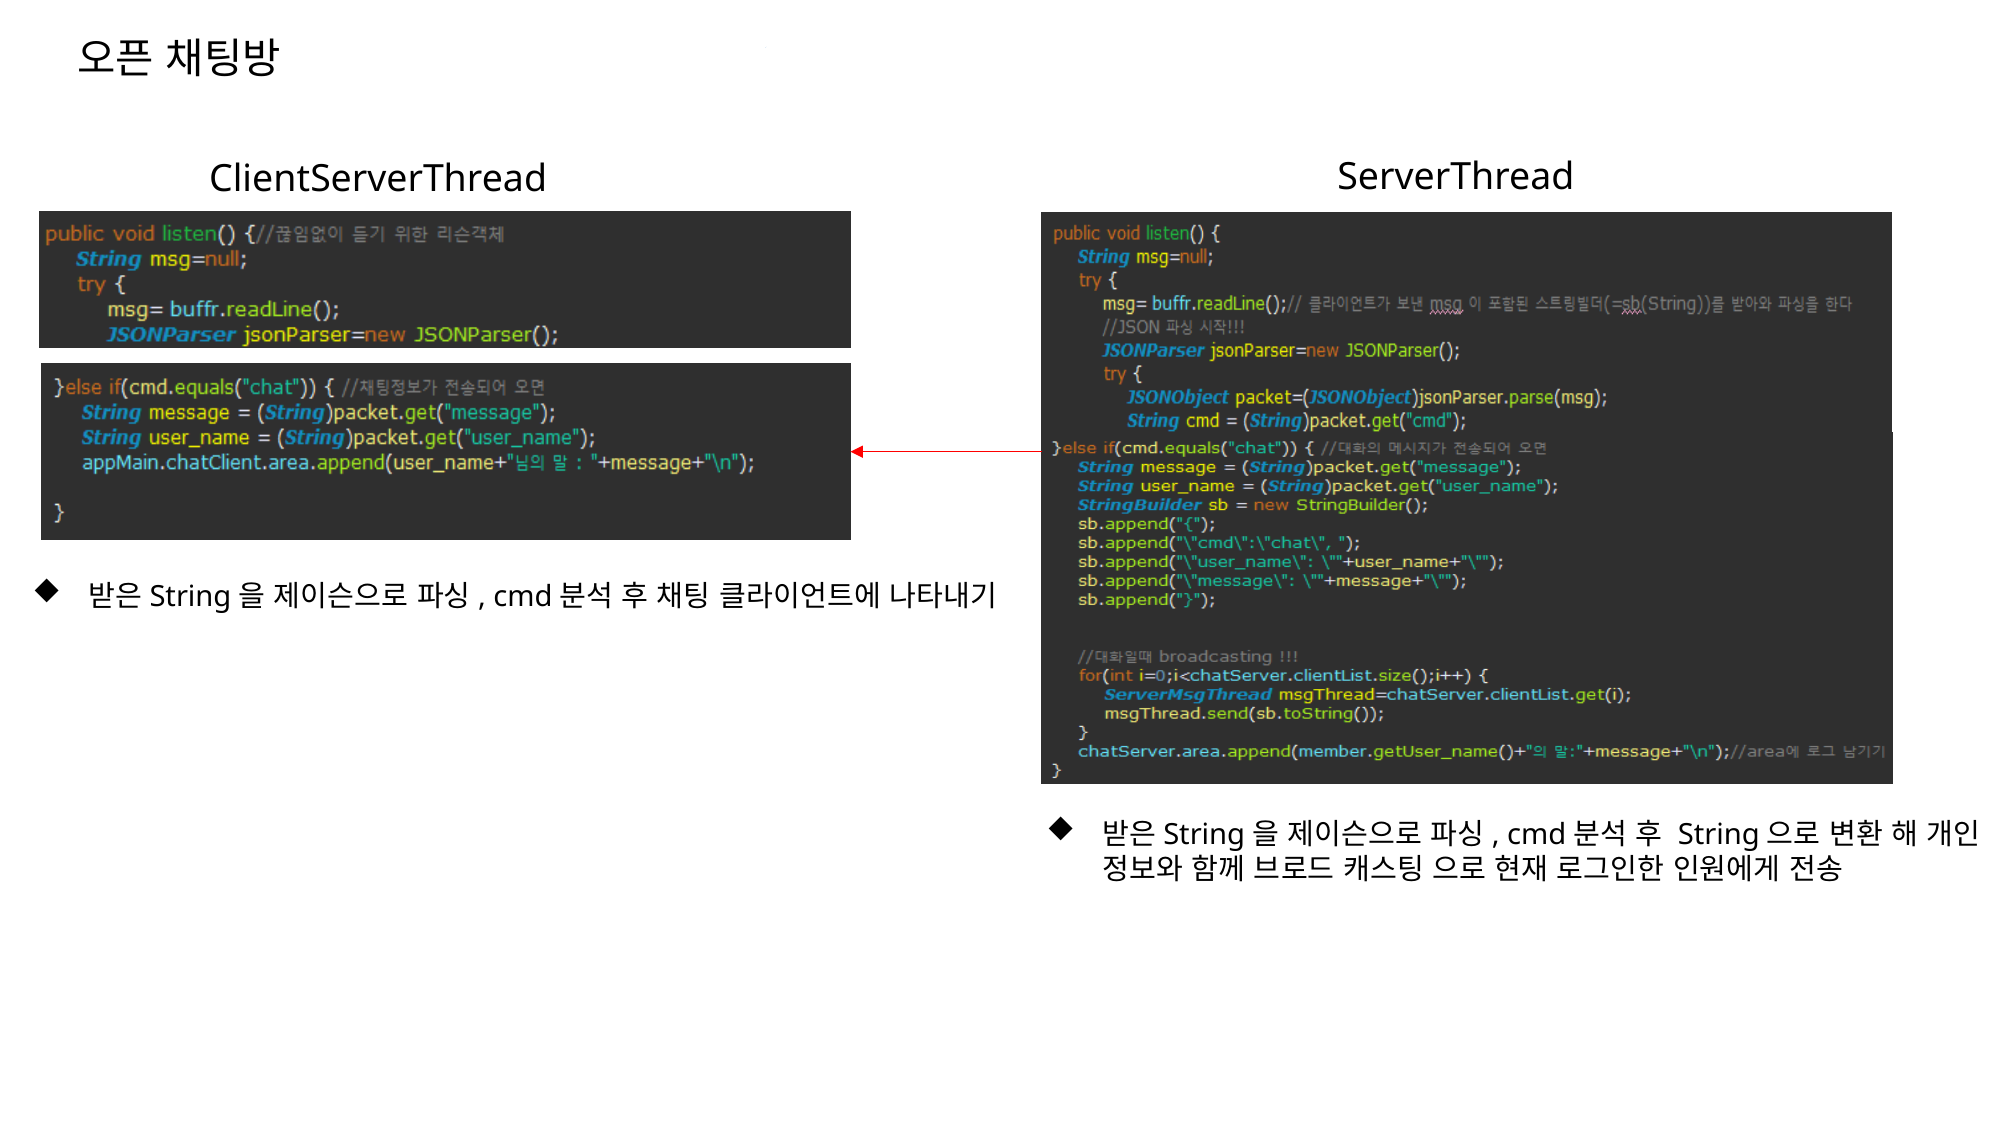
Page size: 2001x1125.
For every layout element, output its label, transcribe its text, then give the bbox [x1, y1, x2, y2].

picture [39, 211, 851, 348]
text_box 오픈 채팅방 [62, 24, 907, 125]
text_box 받은String을 제이슨으로 파싱, cmd분석 후 채팅 클라이언트에 나타내기 [17, 569, 1021, 620]
picture [1041, 211, 1893, 784]
text_box 받은String을 제이슨으로 파싱, cmd분석 후 String으로 변환 해 개인 정보와 함께 브로드 캐스팅 으로 현재 로그인한 인원에게 전송 [1031, 807, 2000, 893]
picture [41, 363, 851, 541]
text_box ClientServerThread [194, 146, 670, 207]
text_box ServerThread [1322, 144, 1681, 205]
